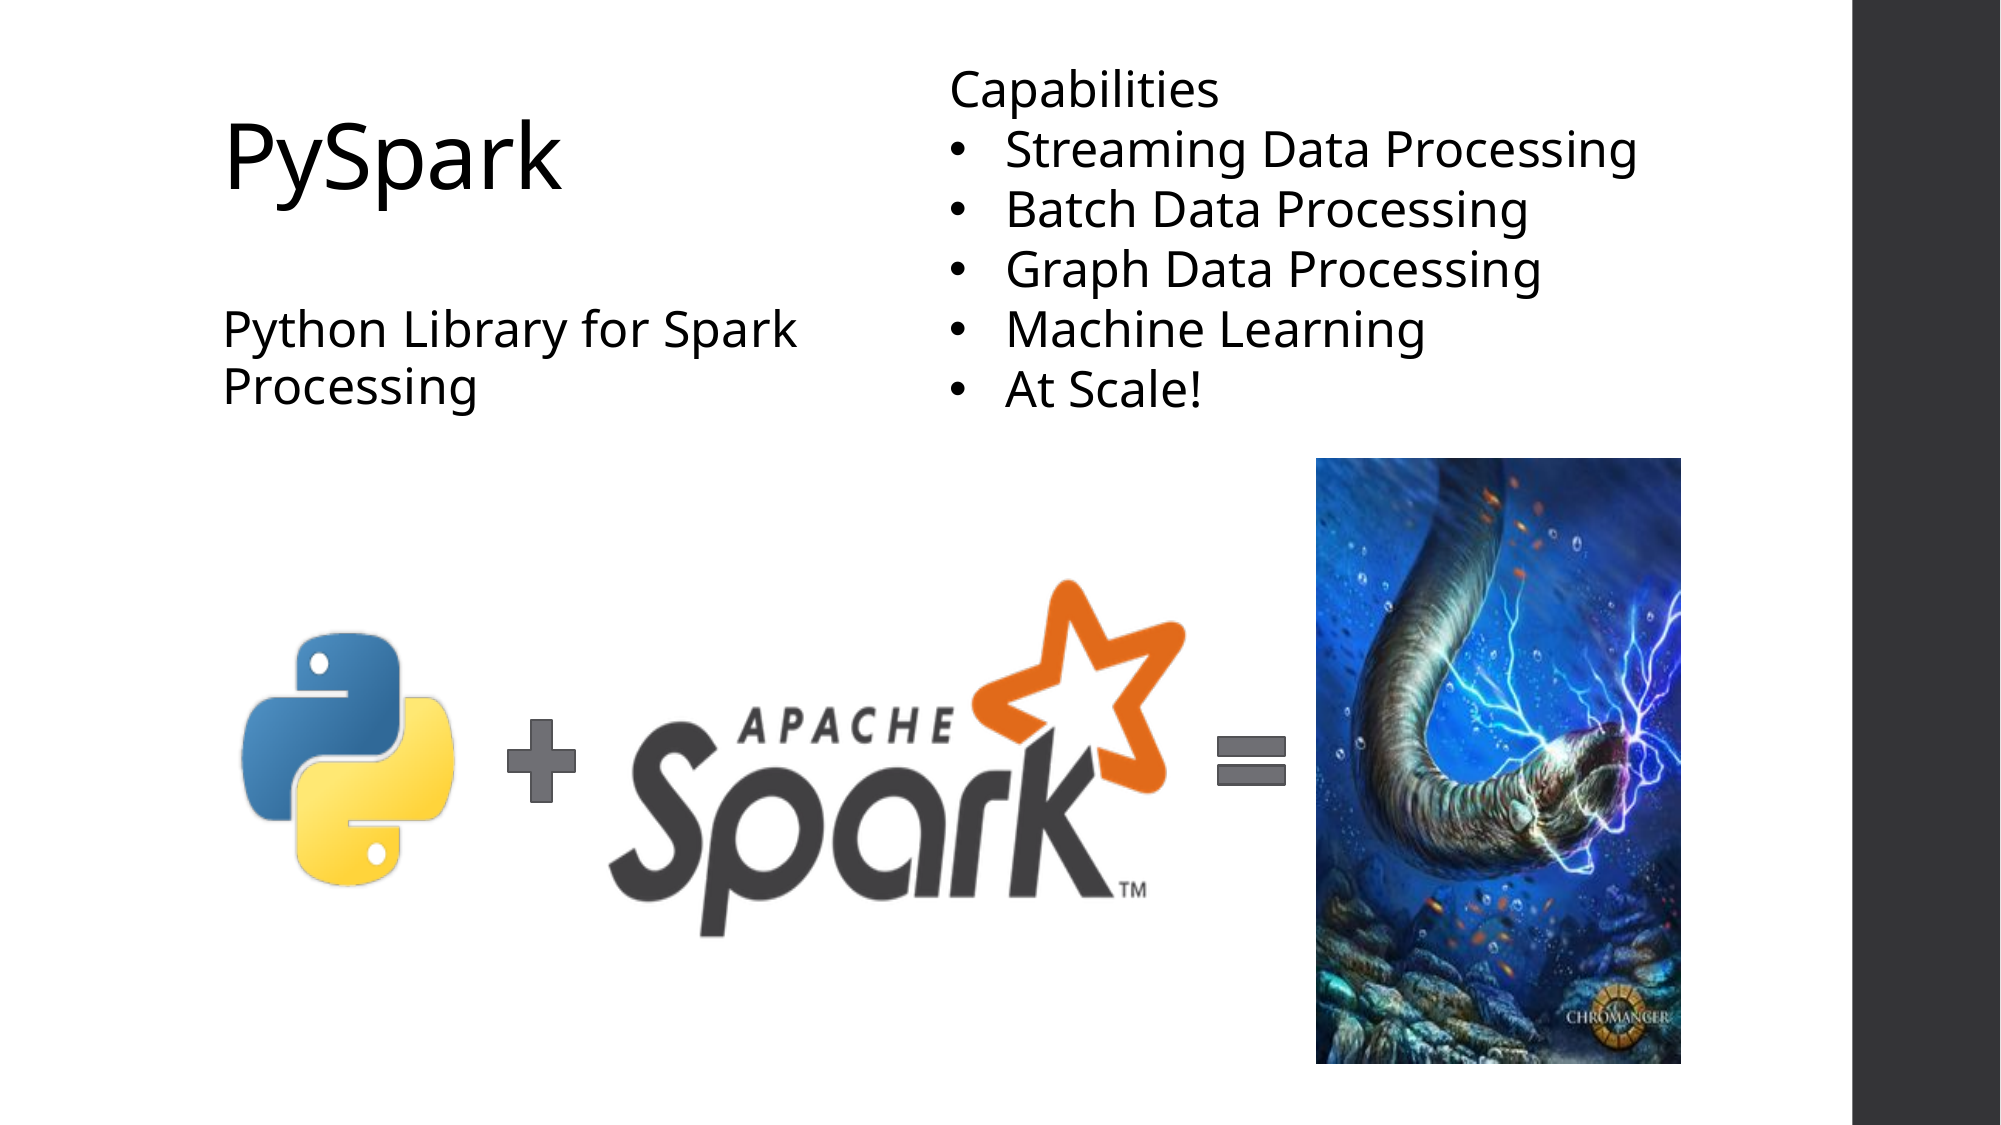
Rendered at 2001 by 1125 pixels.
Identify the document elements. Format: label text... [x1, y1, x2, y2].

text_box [194, 458, 1681, 1064]
title PySpark [206, 0, 1855, 218]
text_box Capabilities Streaming Data Processing Batch Data Processing Graph Data Processing Machine Learning At Scale! [934, 50, 1808, 426]
list Python Library for Spark Processing [206, 294, 888, 430]
